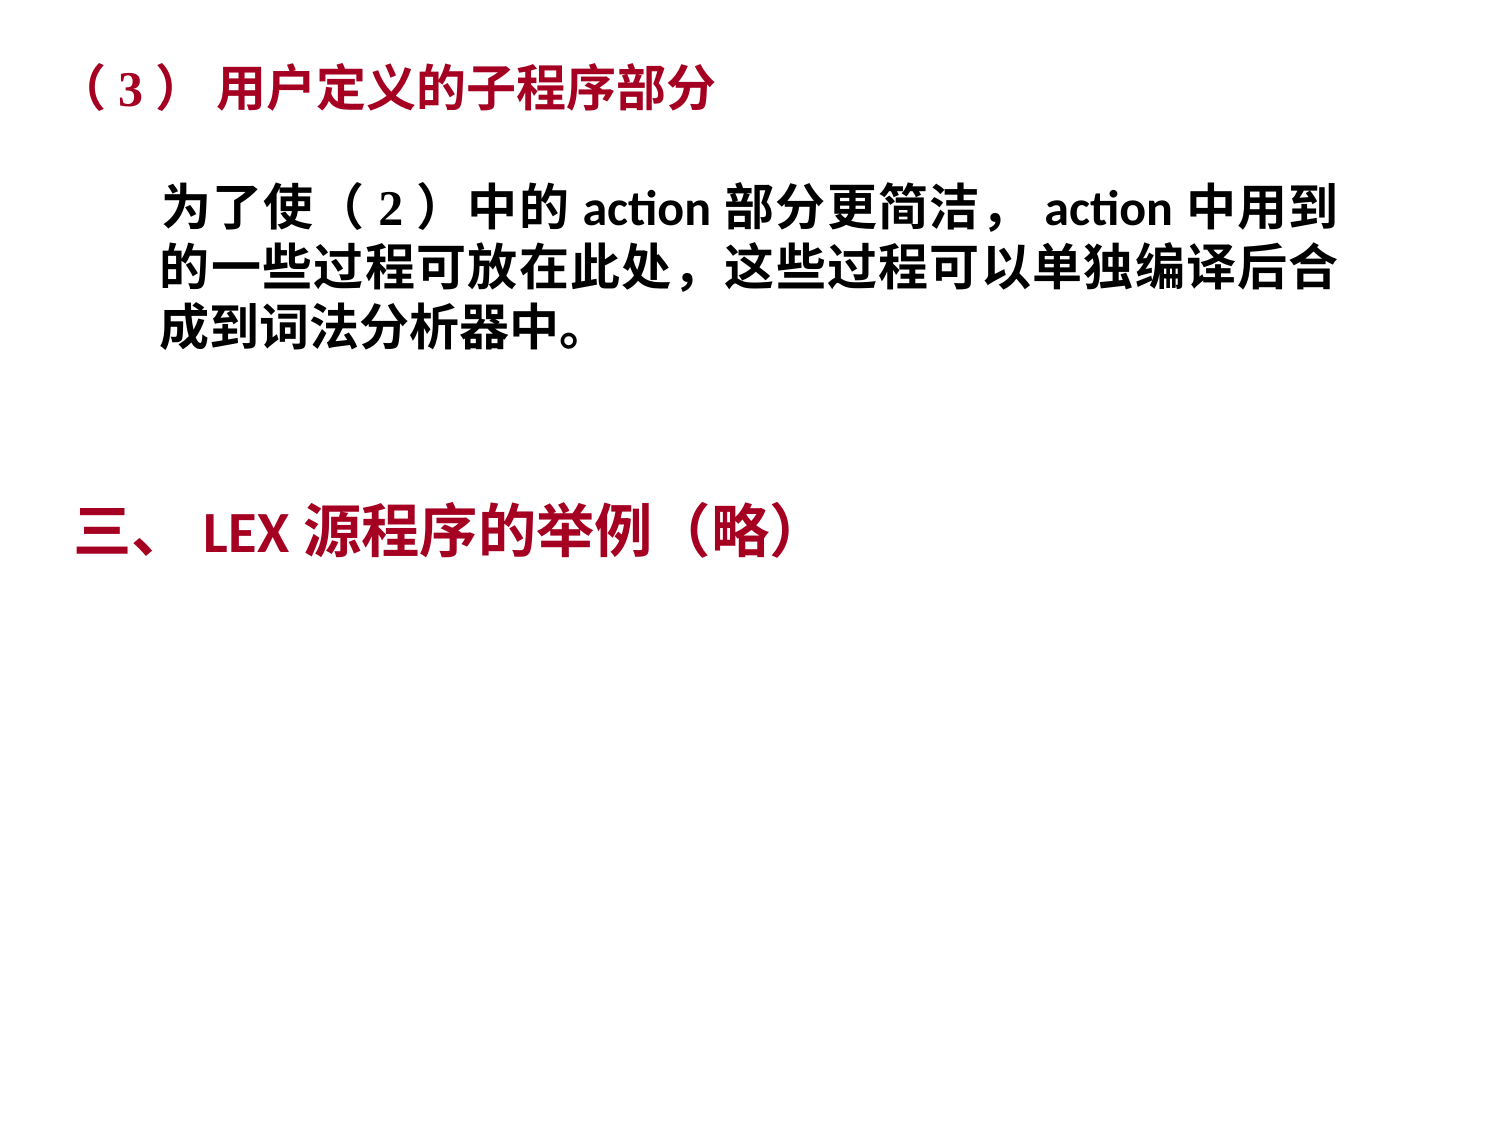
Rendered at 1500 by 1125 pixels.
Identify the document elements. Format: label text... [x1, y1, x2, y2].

text_box （3） 用户定义的子程序部分 [41, 42, 1392, 131]
list 为了使（2）中的action部分更简洁，action中用到的一些过程可放在此处，这些过程可以单独编译后合成到词法分析器中。 [78, 160, 1354, 374]
text_box 三、LEX源程序的举例（略） [58, 451, 1334, 608]
